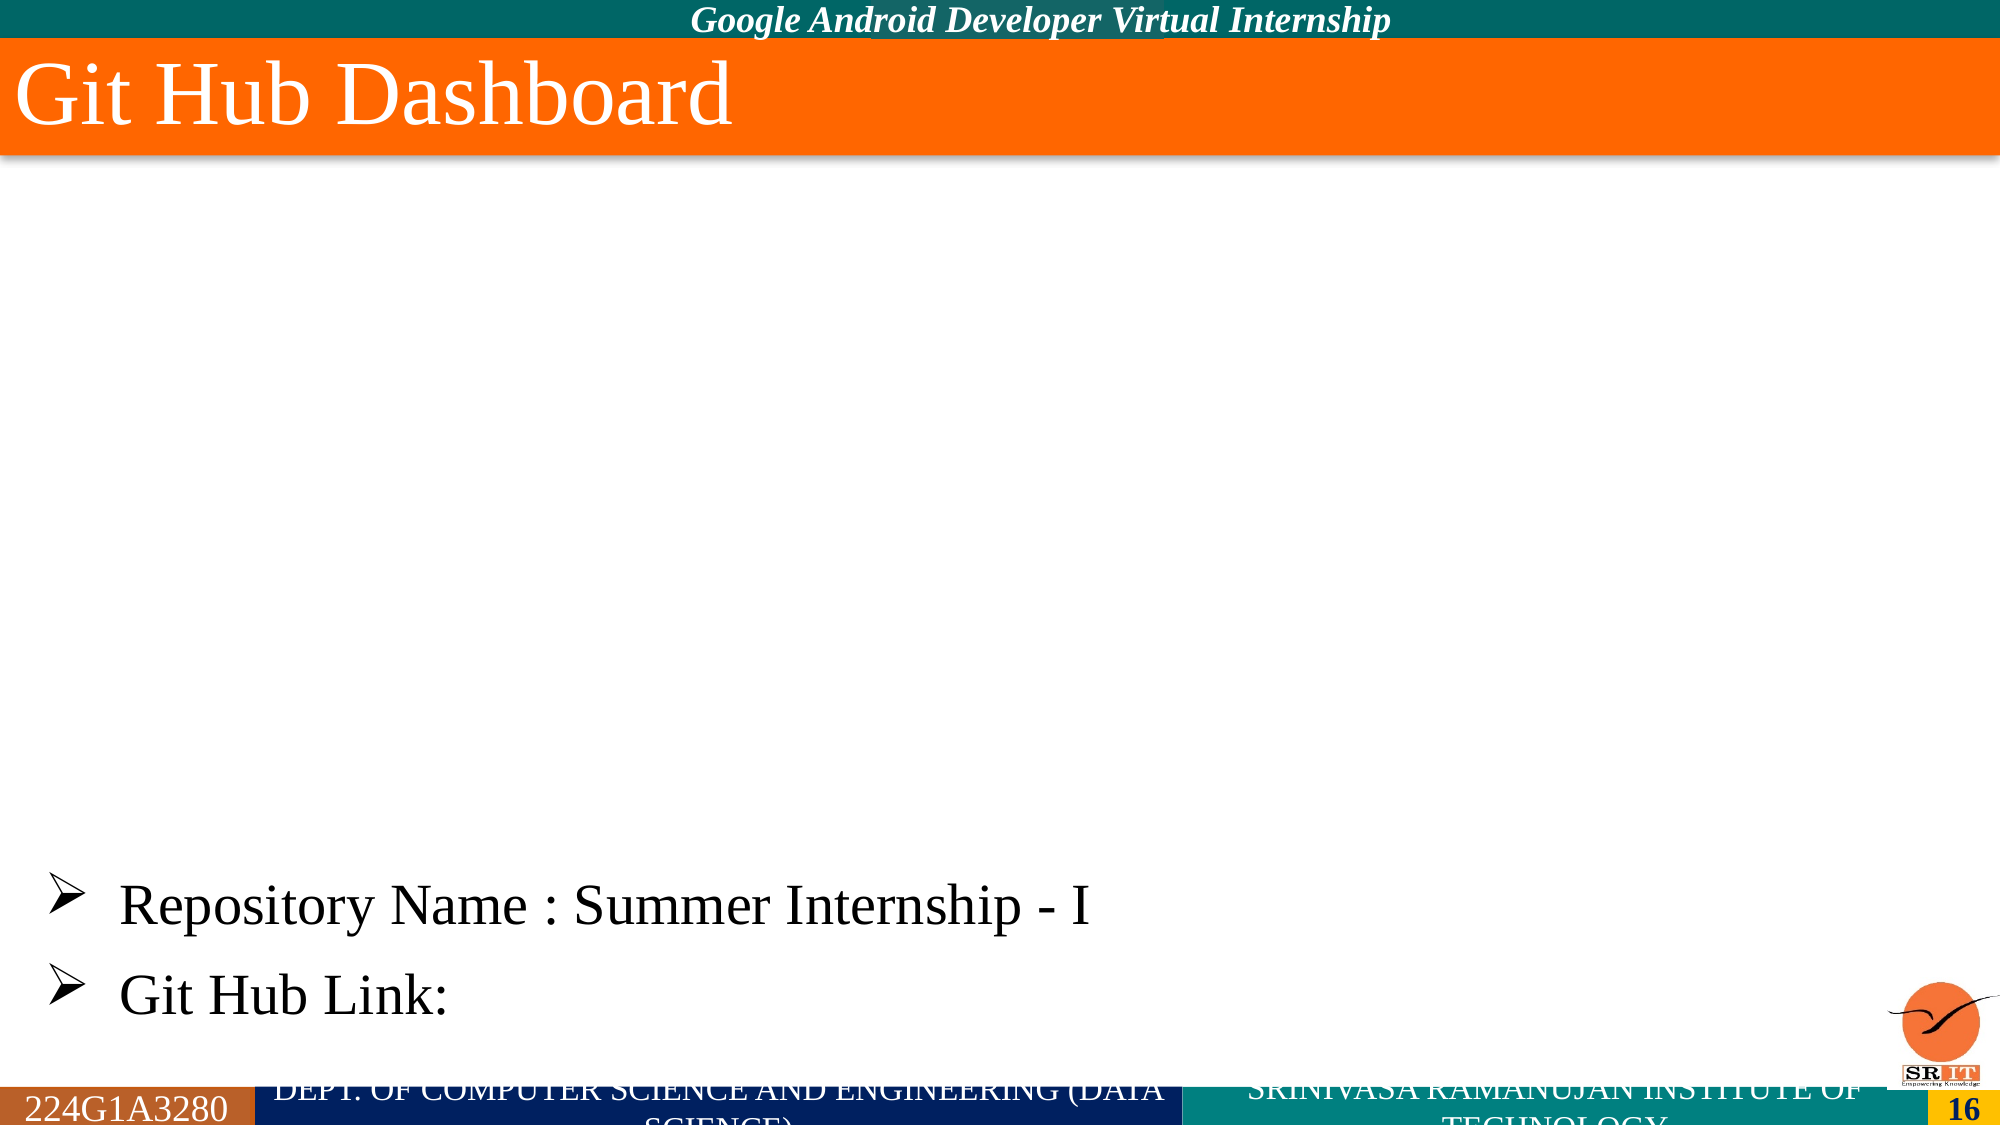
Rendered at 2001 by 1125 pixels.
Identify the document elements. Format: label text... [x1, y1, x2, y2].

list Repository Name : Summer Internship - I Git Hub Link: [29, 168, 1965, 1065]
picture [0, 1089, 250, 1125]
text_box 224G1A3280 [9, 1076, 259, 1125]
picture [871, 0, 1165, 39]
picture [1887, 977, 2000, 1090]
text_box Google Android Developer Virtual Internship [675, 0, 1578, 47]
title Git Hub Dashboard [0, 38, 2000, 156]
